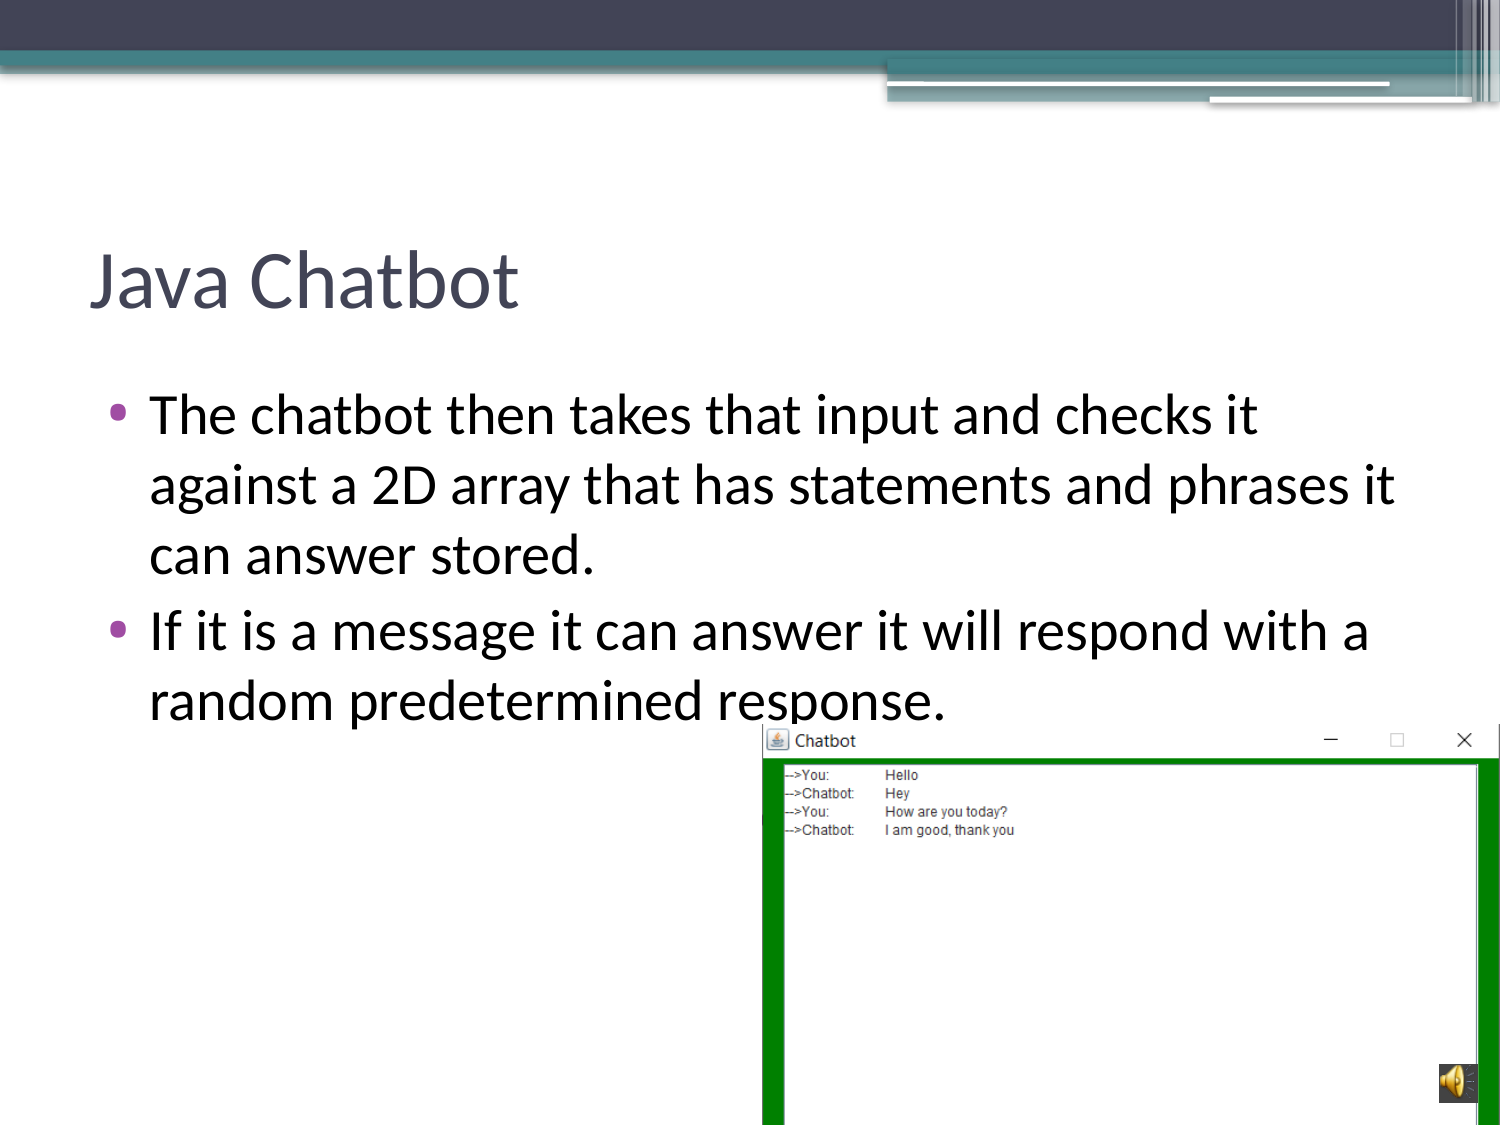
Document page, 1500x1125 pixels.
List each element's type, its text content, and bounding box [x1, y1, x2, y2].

picture [762, 724, 1500, 1125]
list The chatbot then takes that input and checks it against a 2D array that has statements and phrases it can answer stored. If it is a message it can answer it will respond with a random predetermined response. [75, 368, 1425, 1079]
title Java Chatbot [75, 187, 1425, 363]
